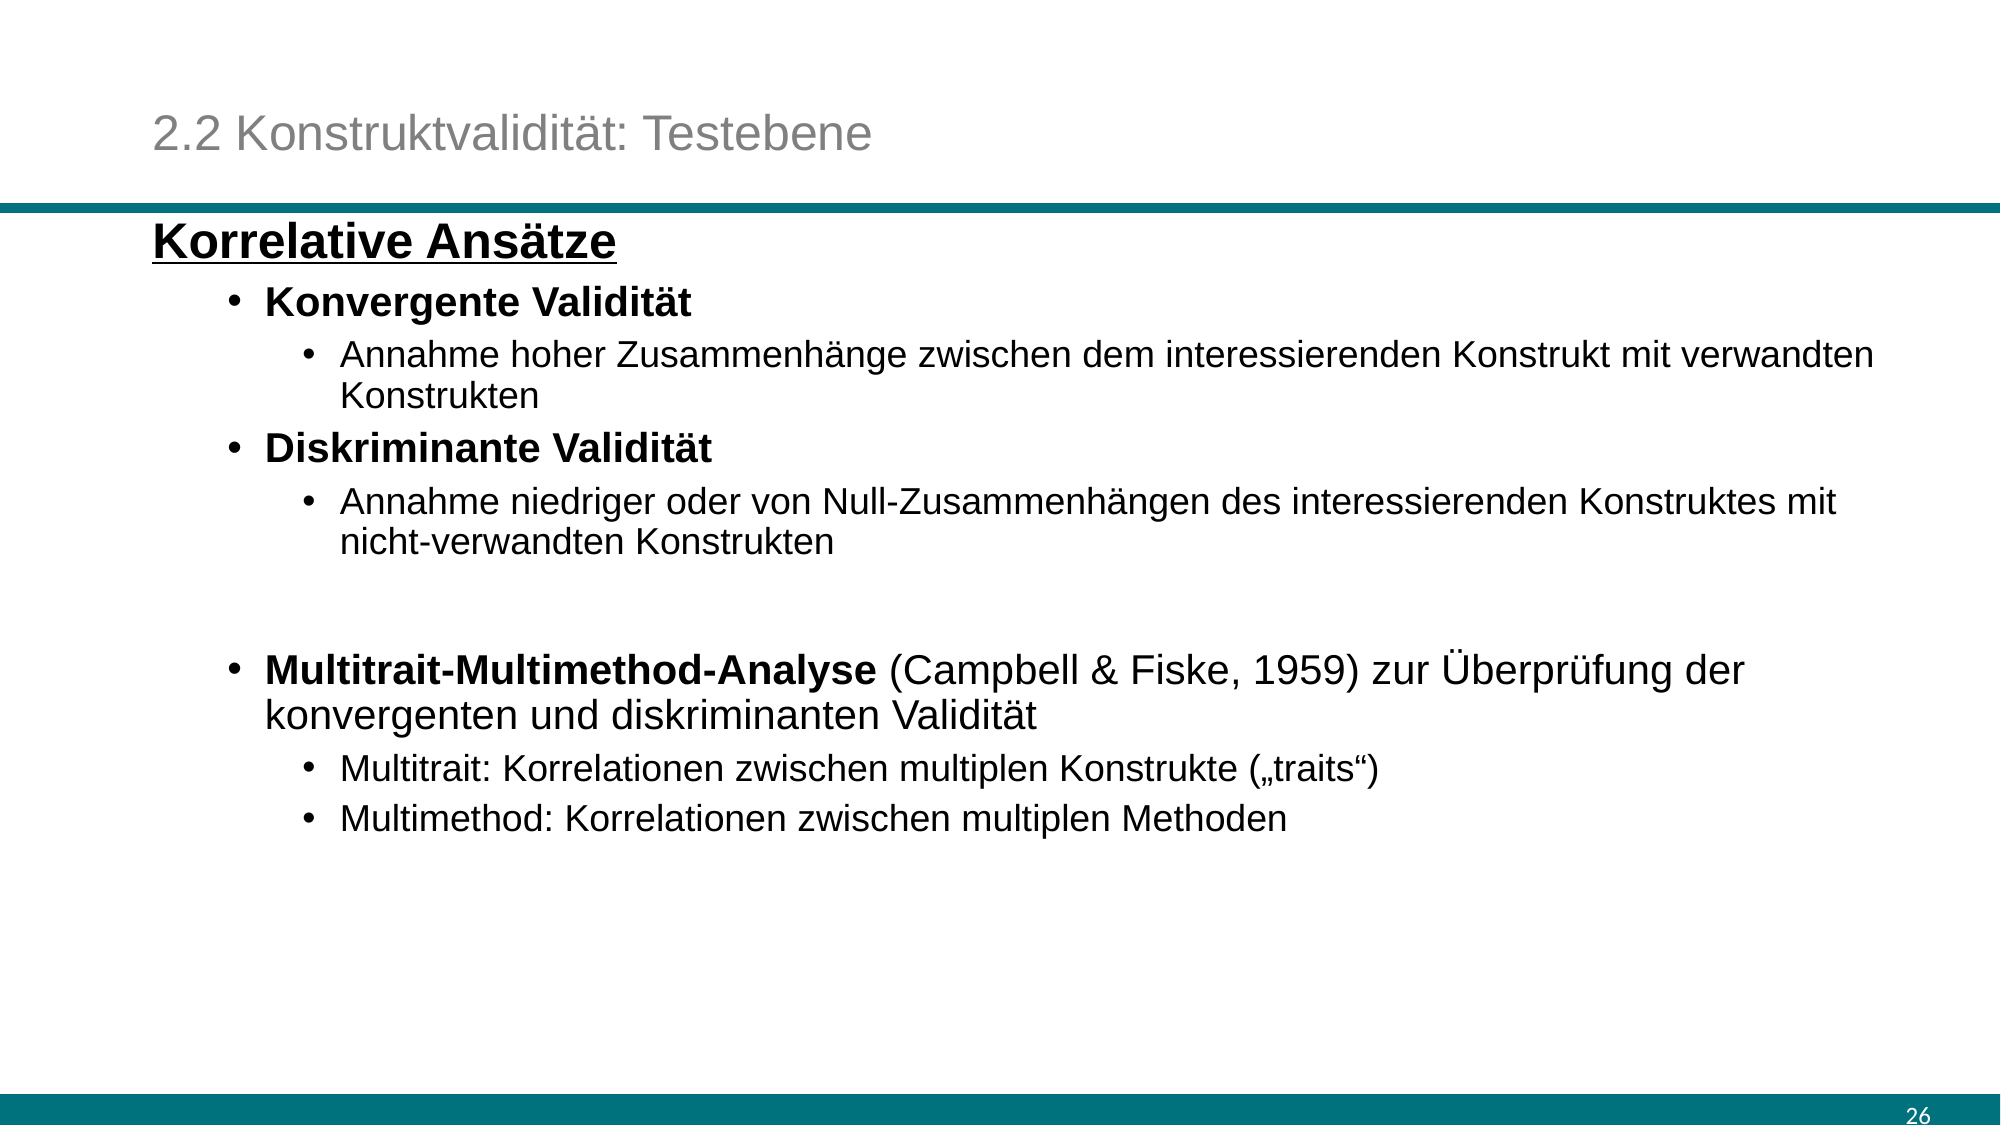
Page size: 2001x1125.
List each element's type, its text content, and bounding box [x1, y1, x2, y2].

list Korrelative Ansätze Konvergente Validität Annahme hoher Zusammenhänge zwischen dem interessierenden Konstrukt mit verwandten Konstrukten Diskriminante Validität Annahme niedriger oder von Null-Zusammenhängen des interessierenden Konstruktes mit nicht-verwandten Konstrukten Multitrait-Multimethod-Analyse (Campbell & Fiske, 1959) zur Überprüfung der konvergenten und diskriminanten Validität Multitrait: Korrelationen zwischen multiplen Konstrukte („traits“) Multimethod: Korrelationen zwischen multiplen Methoden [137, 208, 1922, 1071]
title 2.2 Konstruktvalidität: Testebene [137, 59, 1863, 209]
slide_number 26 [1496, 1094, 1947, 1125]
